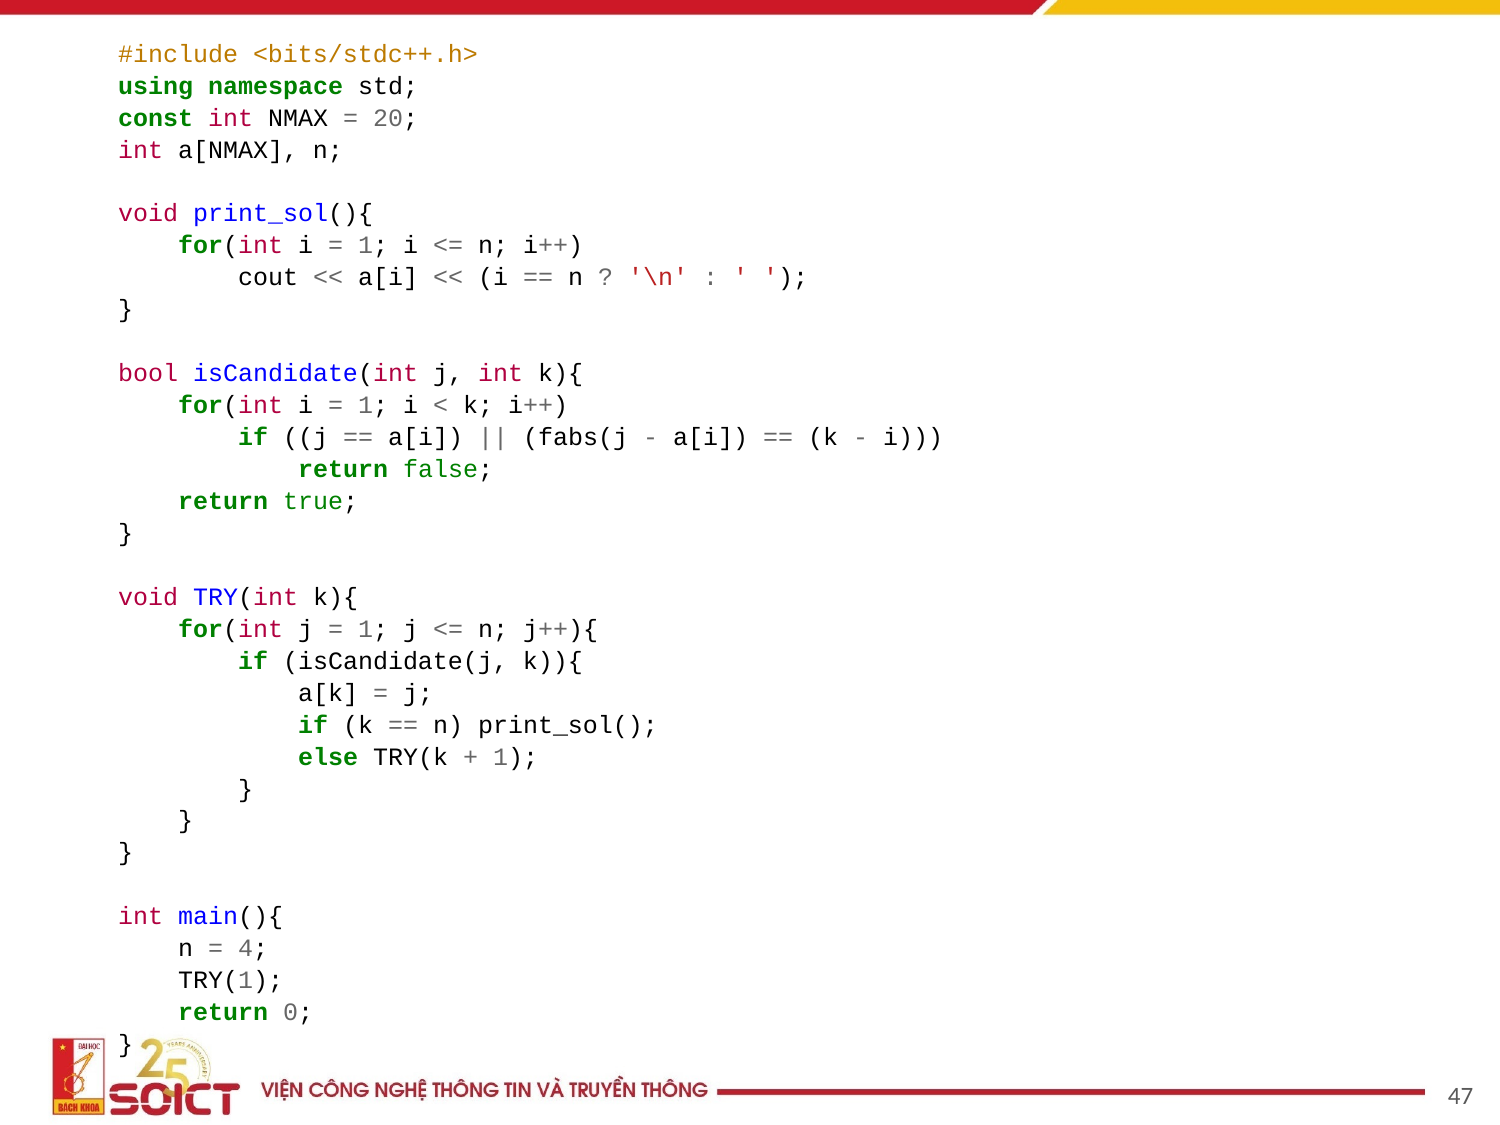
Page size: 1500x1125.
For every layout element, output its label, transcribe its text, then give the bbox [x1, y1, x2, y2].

picture [0, 0, 1500, 1125]
list #include <bits/stdc++.h> using namespace std; const int NMAX = 20; int a[NMAX], n; void print_sol(){ for(int i = 1; i <= n; i++) cout << a[i] << (i == n ? '\n' : ' '); } bool isCandidate(int j, int k){ for(int i = 1; i < k; i++) if ((j == a[i]) || (fabs(j - a[i]) == (k - i))) return false; return true; } void TRY(int k){ for(int j = 1; j <= n; j++){ if (isCandidate(j, k)){ a[k] = j; if (k == n) print_sol(); else TRY(k + 1); } } } int main(){ n = 4; TRY(1); return 0; } [103, 27, 1397, 1066]
slide_number ‹#› [1300, 1065, 1489, 1125]
